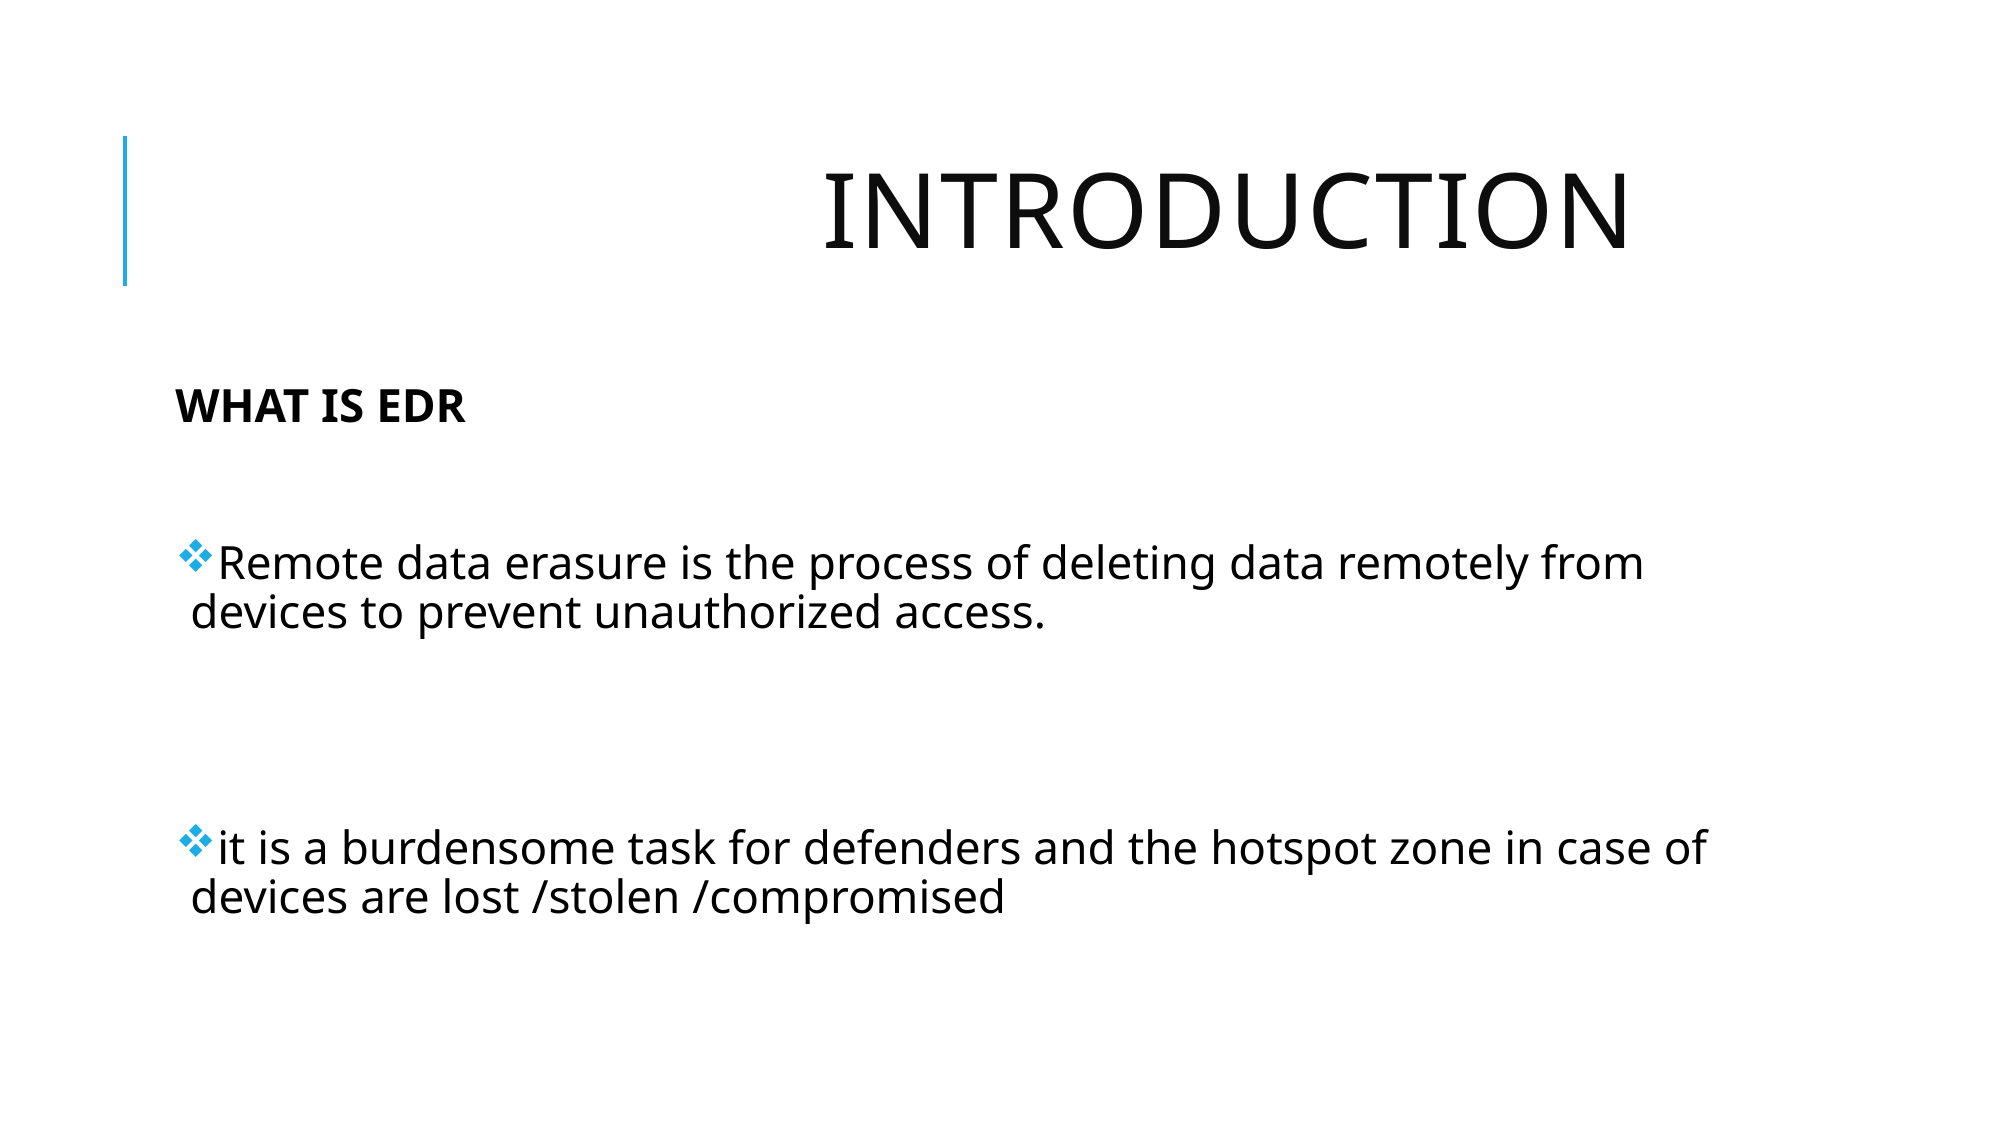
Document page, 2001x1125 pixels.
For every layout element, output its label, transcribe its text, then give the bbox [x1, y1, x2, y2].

list WHAT IS EDR Remote data erasure is the process of deleting data remotely from devices to prevent unauthorized access. it is a burdensome task for defenders and the hotspot zone in case of devices are lost /stolen /compromised [168, 375, 1763, 1035]
title introduction [168, 96, 1763, 342]
